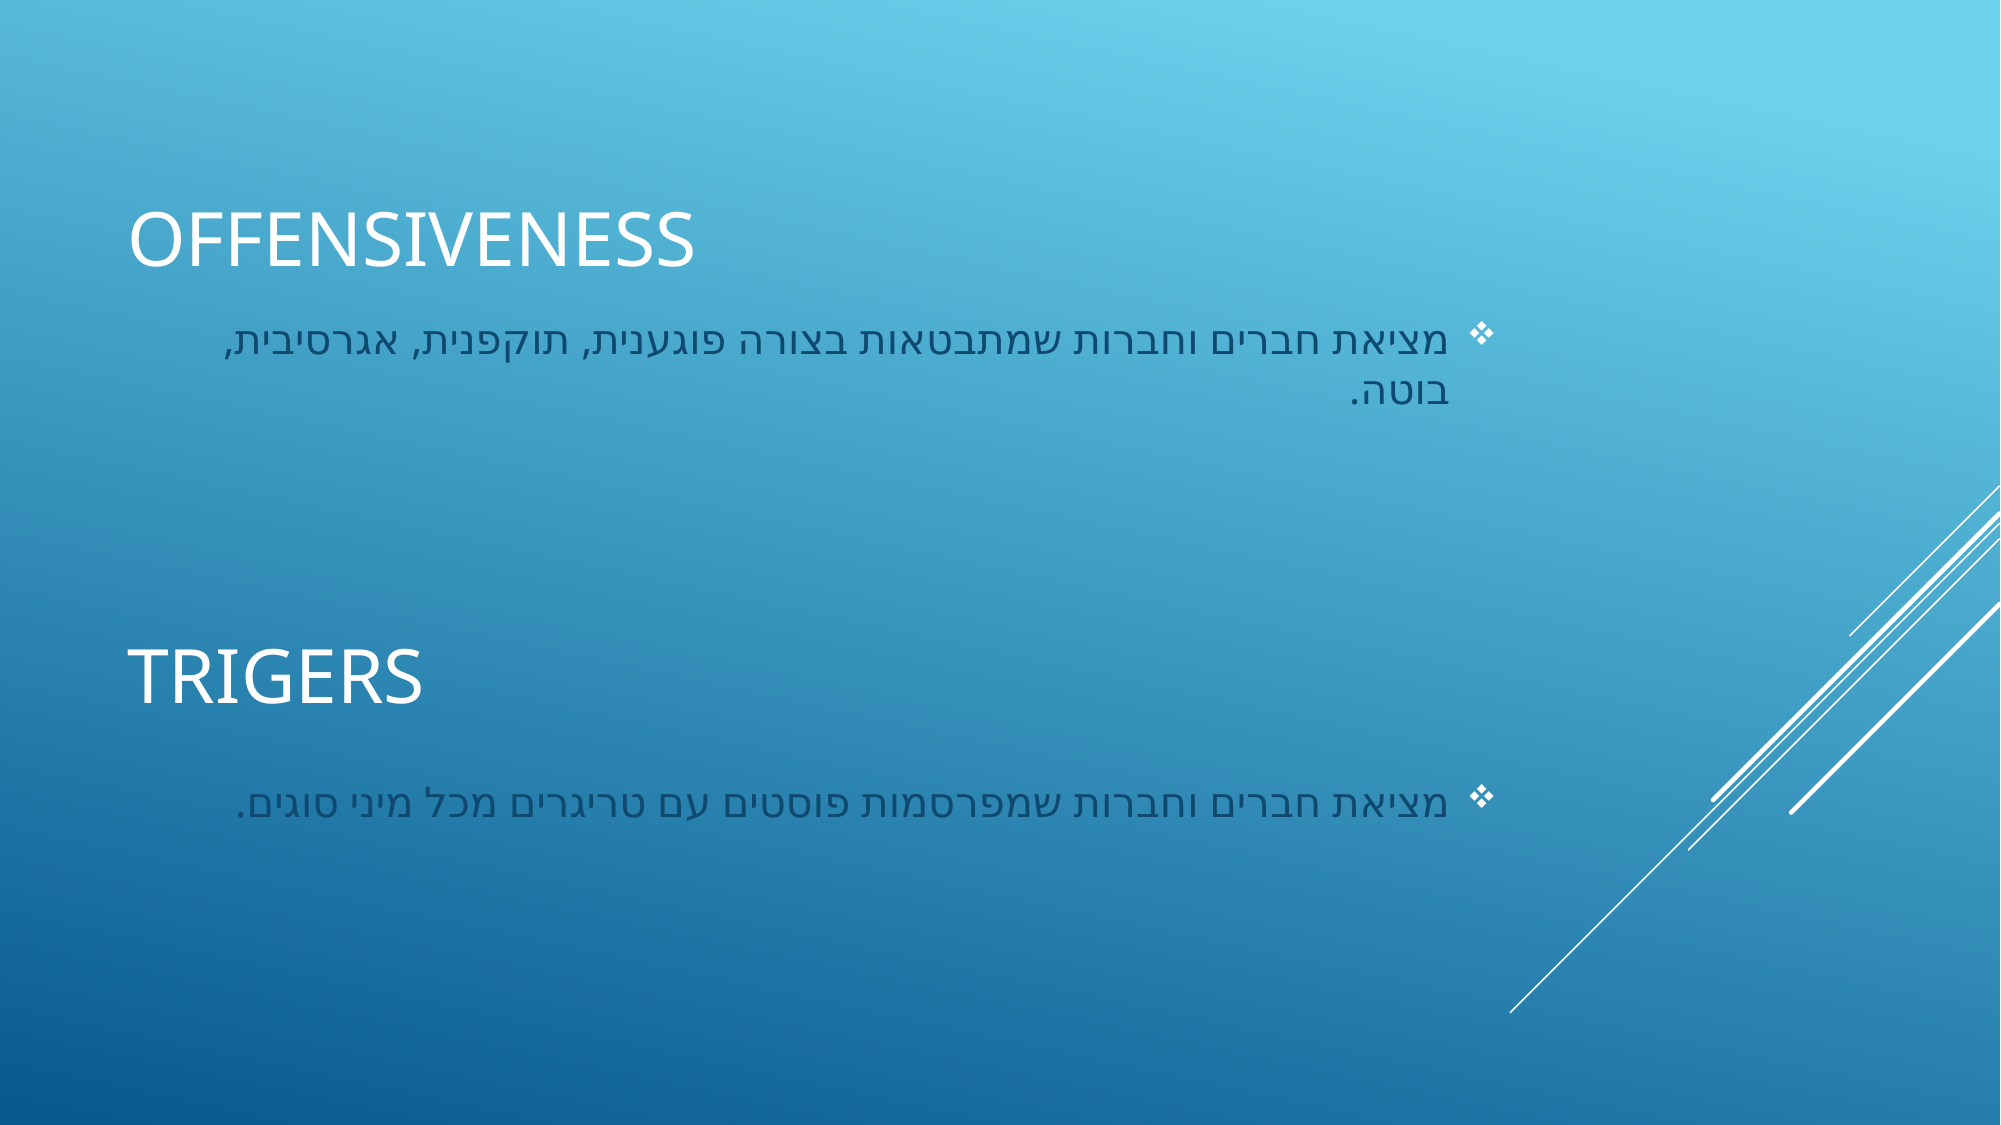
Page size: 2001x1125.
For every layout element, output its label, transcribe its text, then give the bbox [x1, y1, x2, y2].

text_box Trigers [112, 550, 1513, 741]
text_box מציאת חברים וחברות שמפרסמות פוסטים עם טריגרים מכל מיני סוגים. [112, 741, 1513, 931]
title offensiveness [112, 112, 1513, 303]
list מציאת חברים וחברות שמתבטאות בצורה פוגענית, תוקפנית, אגרסיבית, בוטה. [112, 303, 1513, 493]
